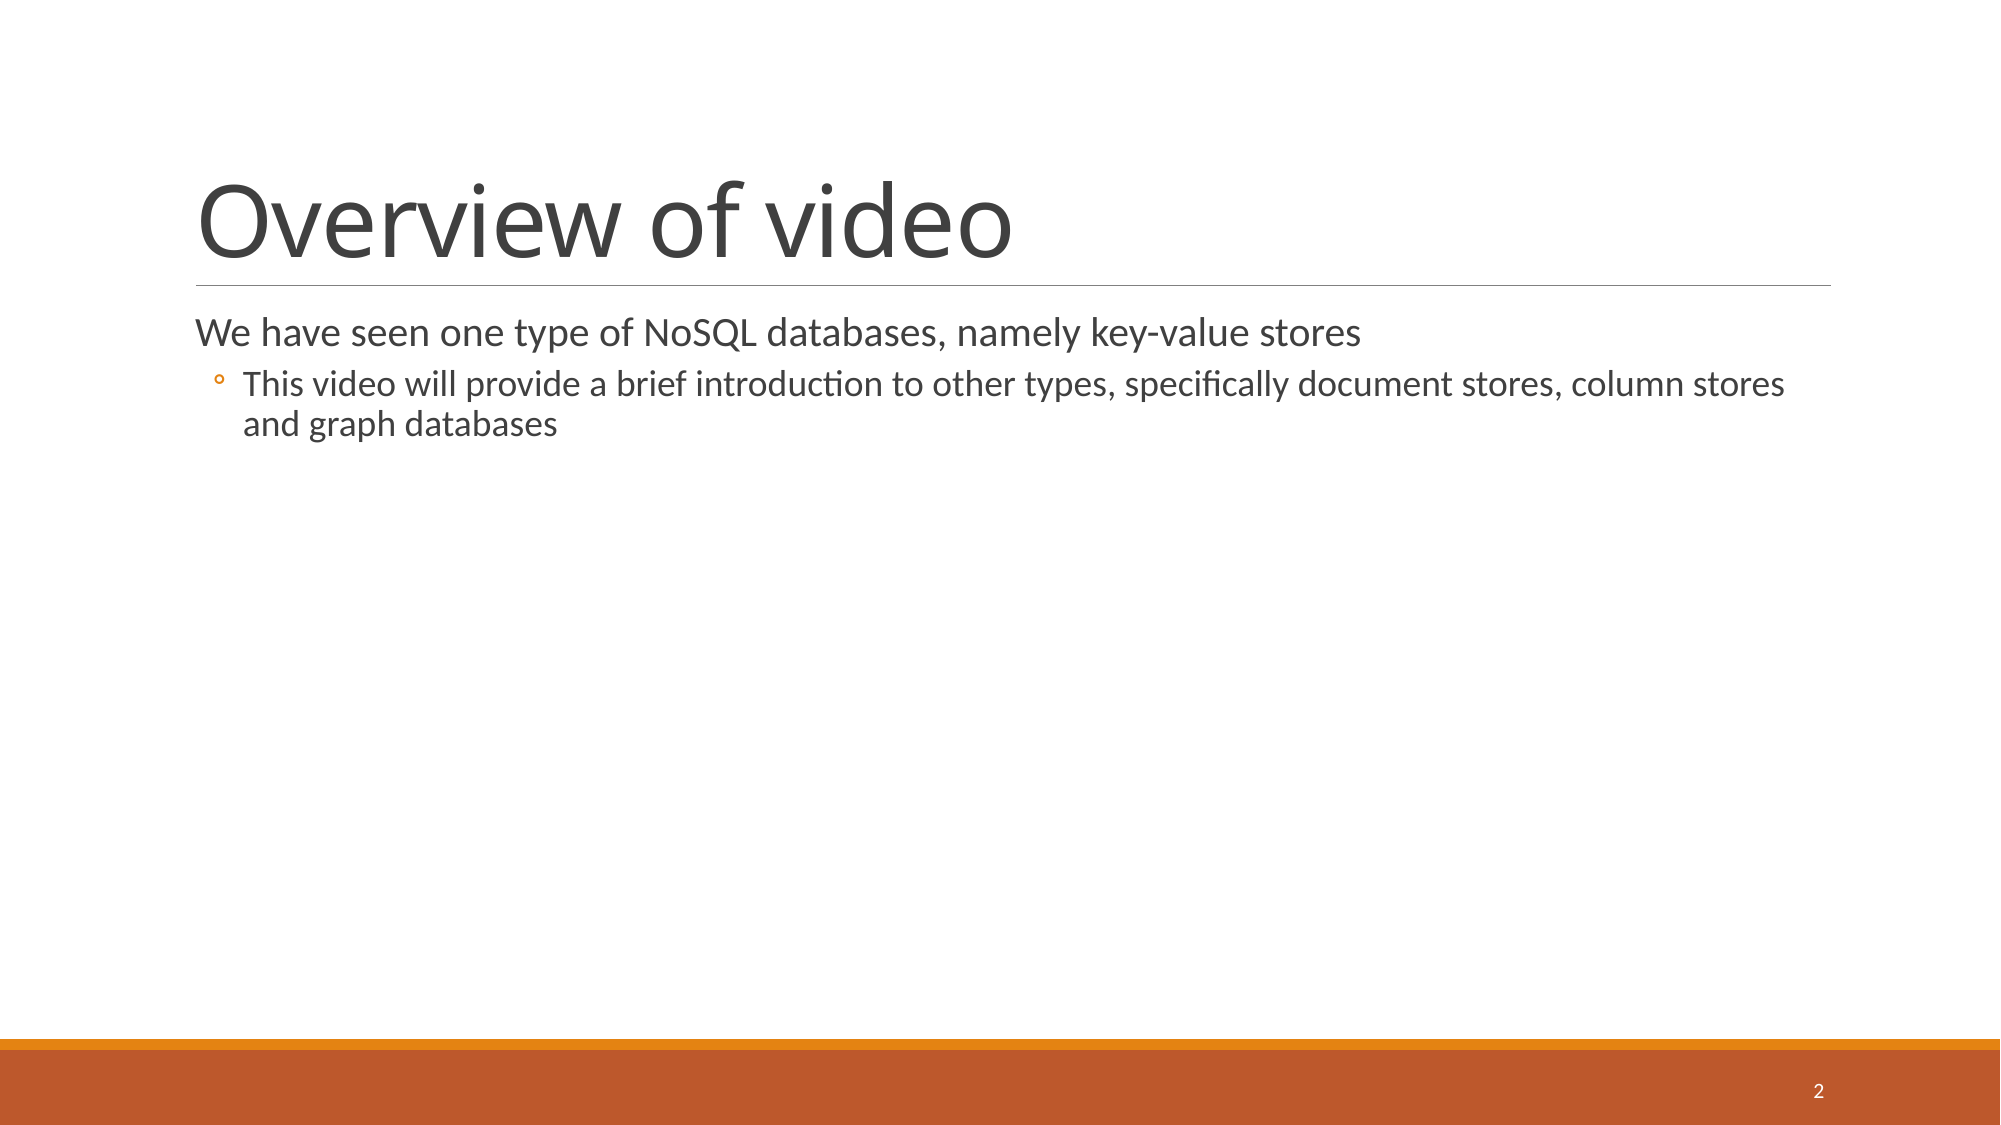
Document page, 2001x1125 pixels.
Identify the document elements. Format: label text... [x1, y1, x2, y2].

list We have seen one type of NoSQL databases, namely key-value stores This video will provide a brief introduction to other types, specifically document stores, column stores and graph databases [180, 302, 1830, 963]
slide_number 2 [1624, 1059, 1840, 1120]
title Overview of video [180, 47, 1830, 285]
